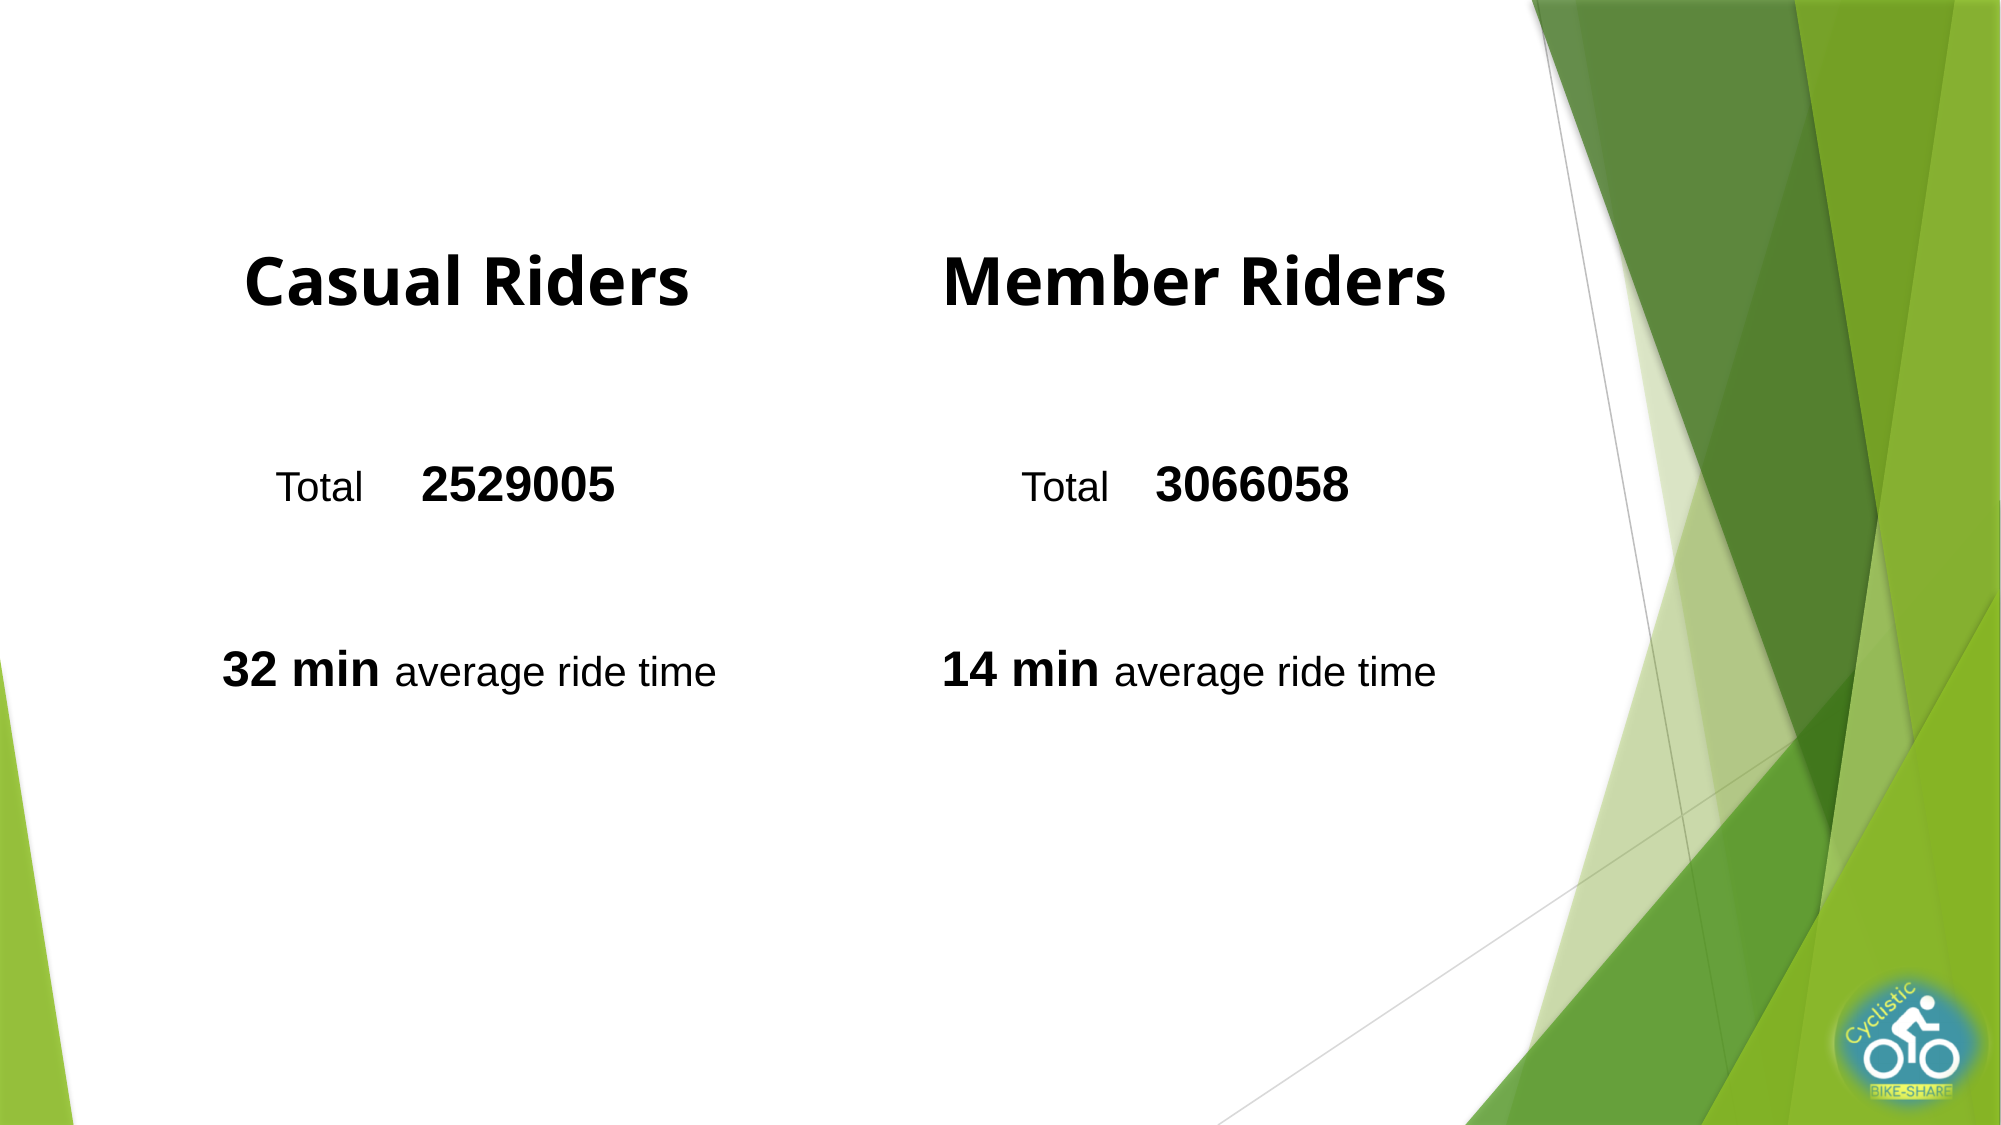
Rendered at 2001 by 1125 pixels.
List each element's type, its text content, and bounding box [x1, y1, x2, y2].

text_box 32 min average ride time [207, 629, 737, 705]
text_box Casual Riders [228, 231, 716, 326]
picture [1817, 960, 2000, 1125]
text_box Total 3066058 [1006, 443, 1387, 519]
text_box Member Riders [926, 231, 1491, 326]
text_box Total 2529005 [260, 443, 684, 519]
text_box 14 min average ride time [926, 629, 1467, 705]
